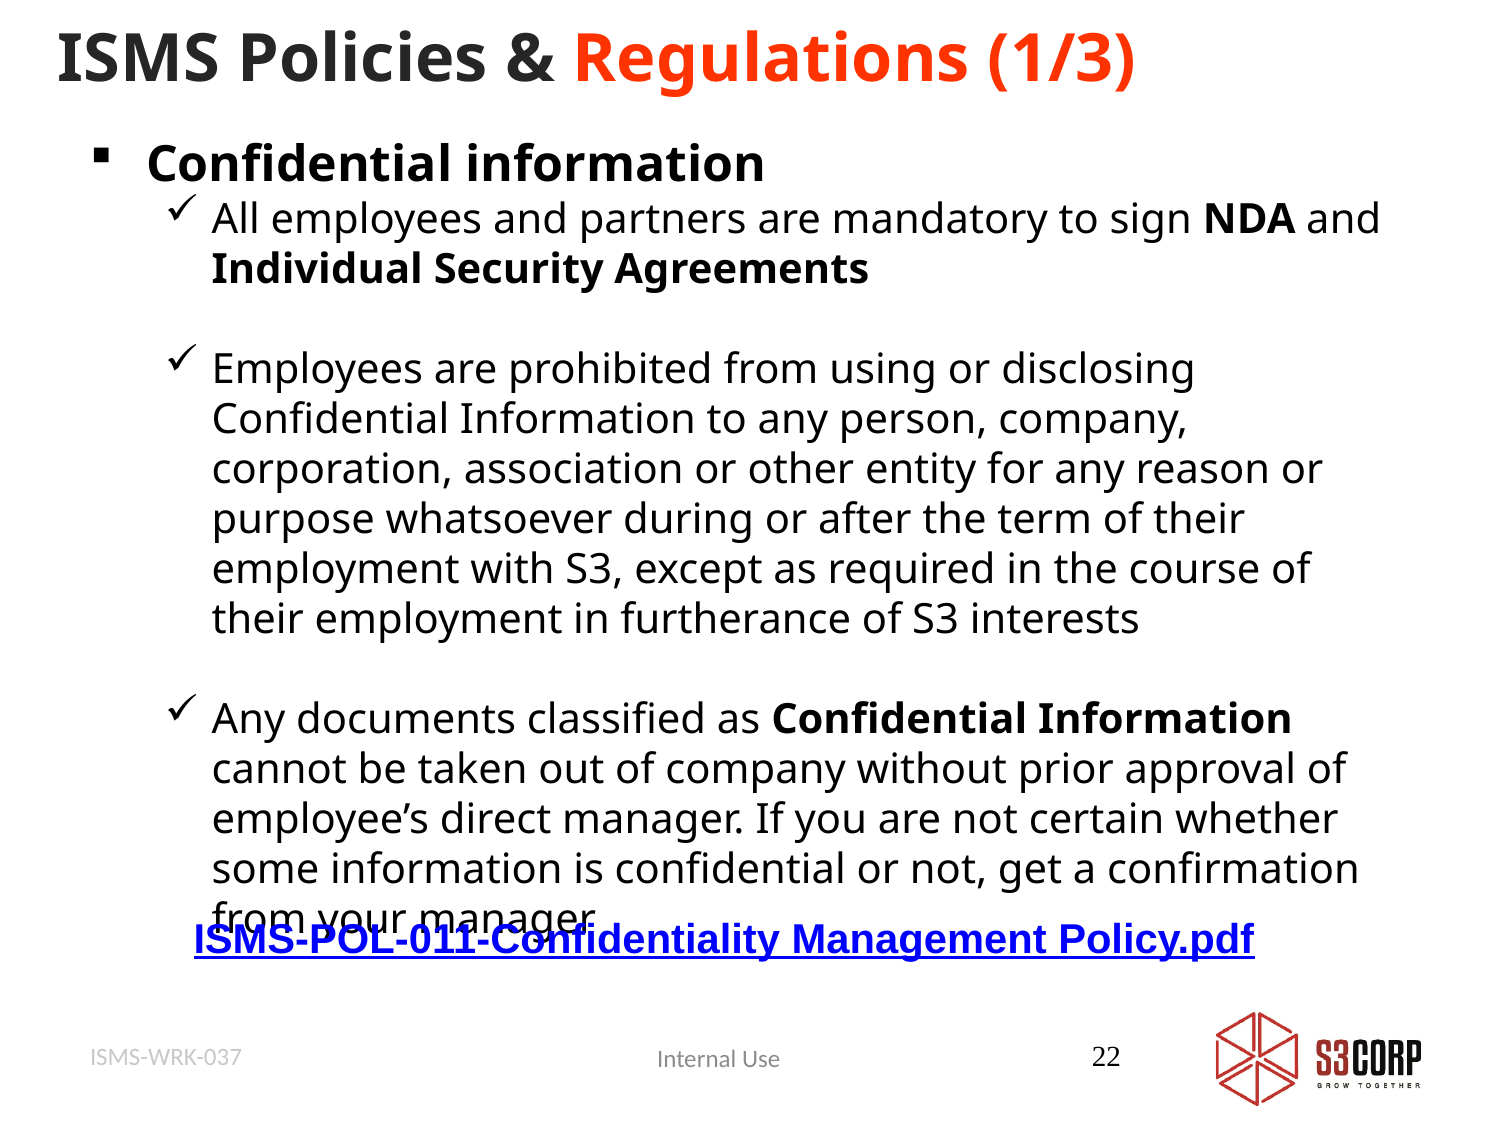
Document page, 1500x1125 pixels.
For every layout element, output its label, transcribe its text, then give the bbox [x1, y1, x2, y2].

slide_number ISMS-WRK-037 [75, 1025, 425, 1086]
footer 22 [1012, 1025, 1201, 1086]
text_box ISMS-POL-011-Confidentiality Management Policy.pdf [178, 904, 1329, 970]
text_box ISMS Policies & Regulations (1/3) [42, 7, 1465, 124]
picture [1212, 1011, 1425, 1107]
text_box Confidential information All employees and partners are mandatory to sign NDA and Individual Security Agreements Employees are prohibited from using or disclosing Confidential Information to any person, company, corporation, association or other entity for any reason or purpose whatsoever during or after the term of their employment with S3, except as required in the course of their employment in furtherance of S3 interests Any documents classified as Confidential Information cannot be taken out of company without prior approval of employee’s direct manager. If you are not certain whether some information is confidential or not, get a confirmation from your manager [74, 123, 1418, 949]
